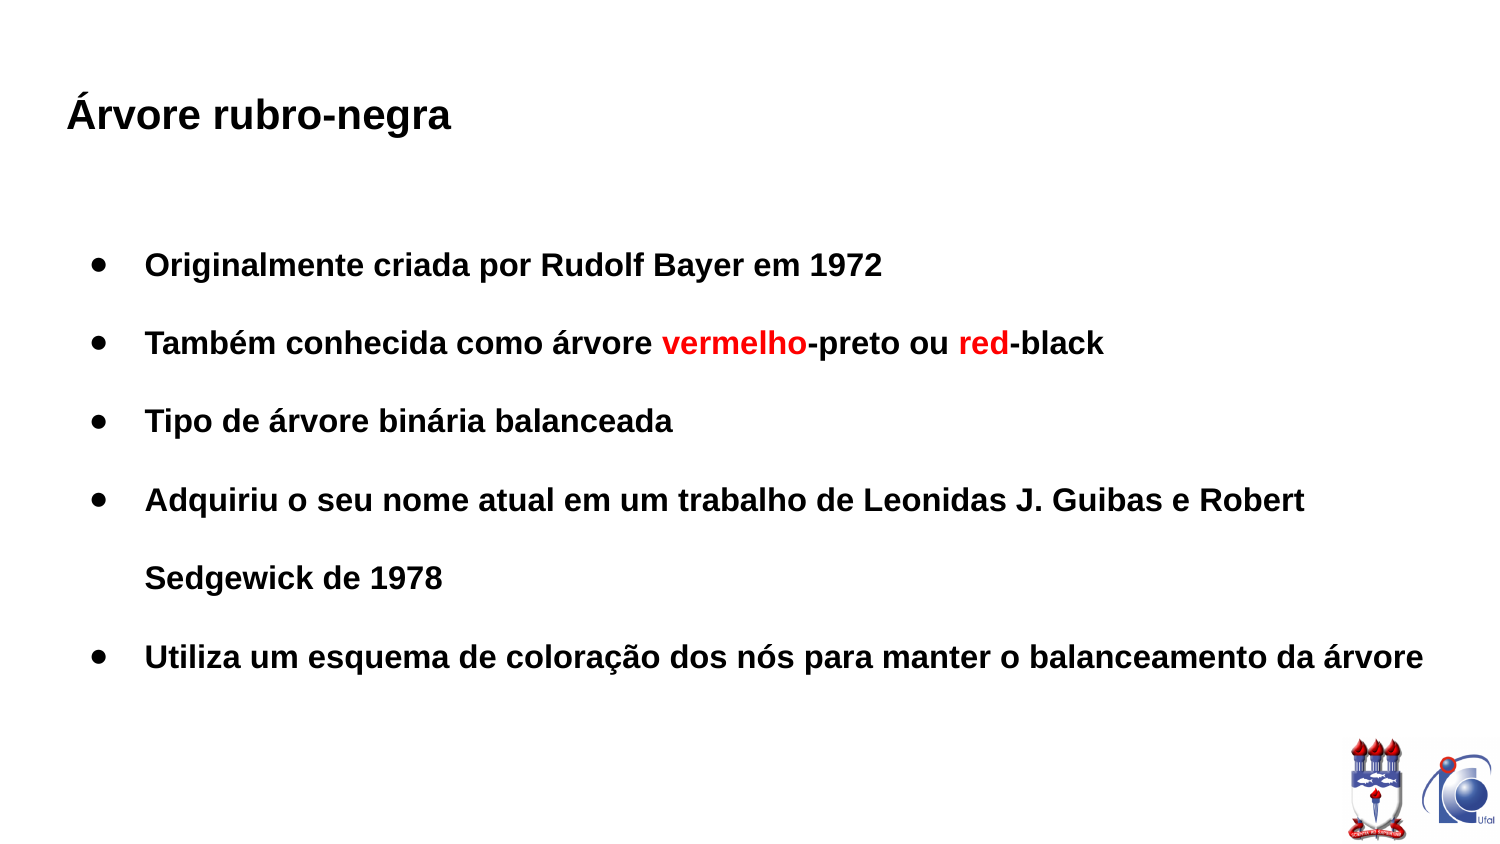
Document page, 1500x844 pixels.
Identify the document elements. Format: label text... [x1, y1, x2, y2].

list Originalmente criada por Rudolf Bayer em 1972 Também conhecida como árvore vermelho-preto ou red-black Tipo de árvore binária balanceada Adquiriu o seu nome atual em um trabalho de Leonidas J. Guibas e Robert Sedgewick de 1978 Utiliza um esquema de coloração dos nós para manter o balanceamento da árvore [51, 189, 1449, 750]
picture [1342, 737, 1500, 844]
title Árvore rubro-negra [51, 72, 1449, 167]
